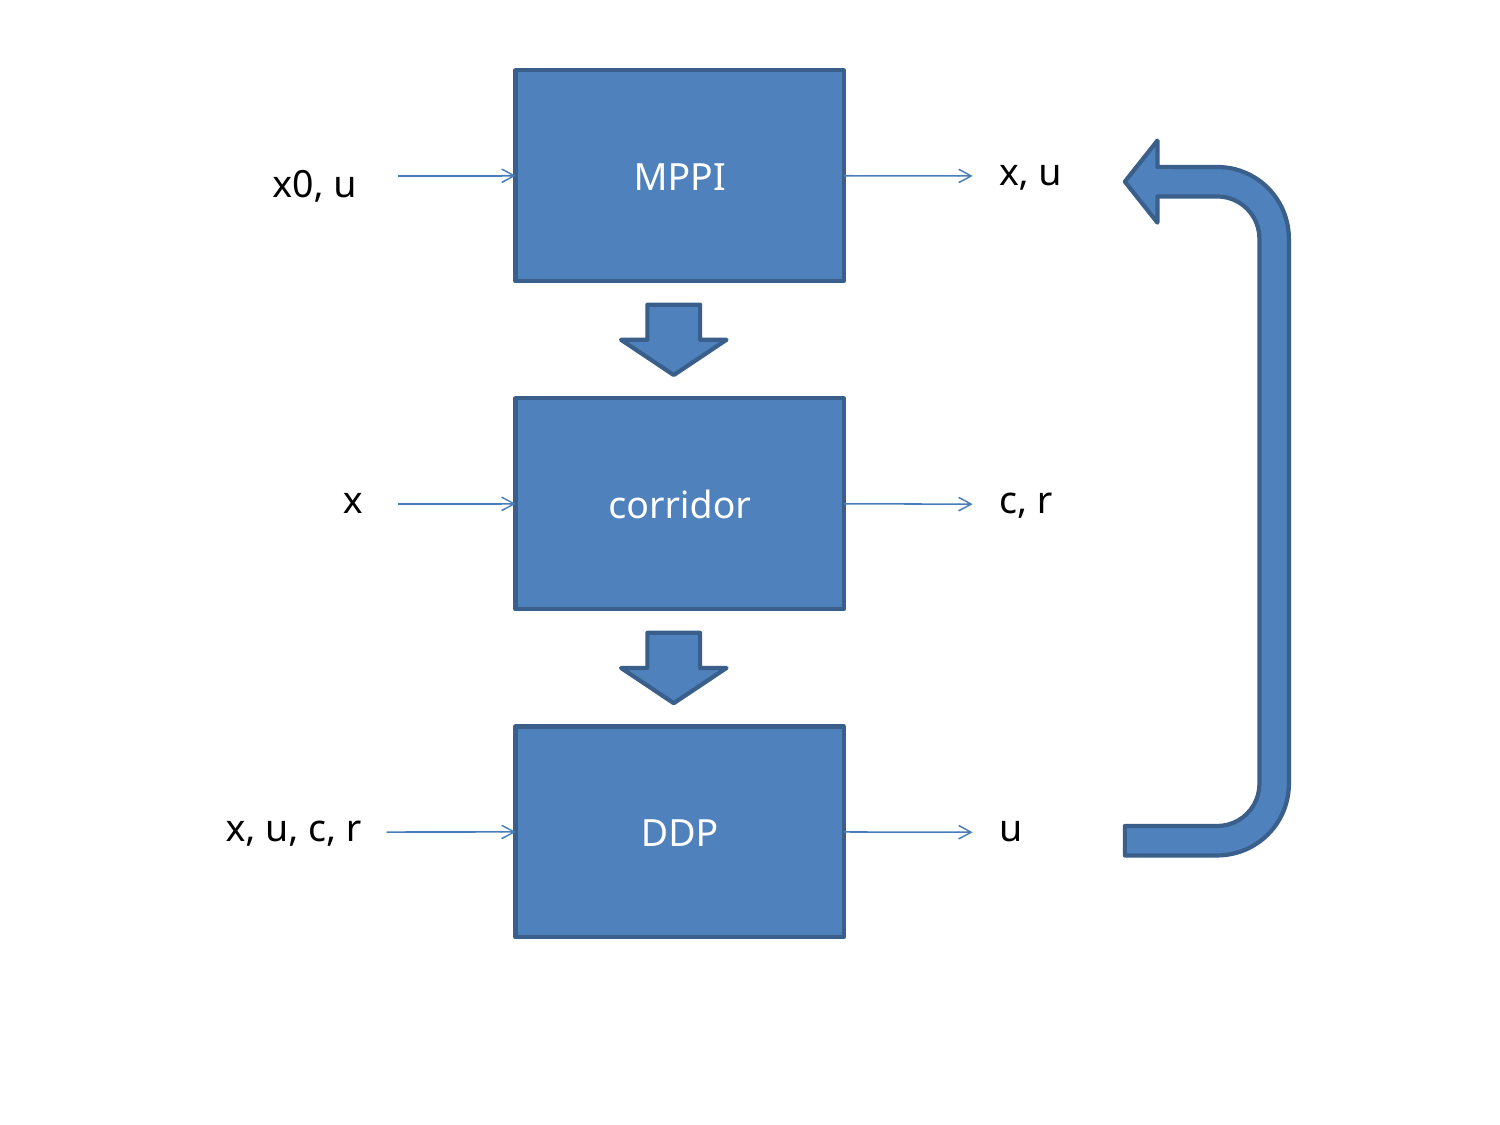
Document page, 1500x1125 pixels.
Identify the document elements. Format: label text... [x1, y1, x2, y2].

text_box x0, u [257, 152, 387, 213]
text_box c, r [984, 468, 1196, 529]
text_box u [984, 796, 1196, 857]
text_box x, u, c, r [210, 796, 422, 857]
text_box [619, 302, 729, 377]
text_box DDP [513, 724, 846, 939]
text_box [619, 630, 729, 705]
text_box x, u [984, 140, 1114, 201]
text_box corridor [513, 396, 846, 611]
text_box MPPI [513, 68, 846, 283]
text_box x [328, 468, 399, 529]
text_box [1122, 138, 1292, 858]
